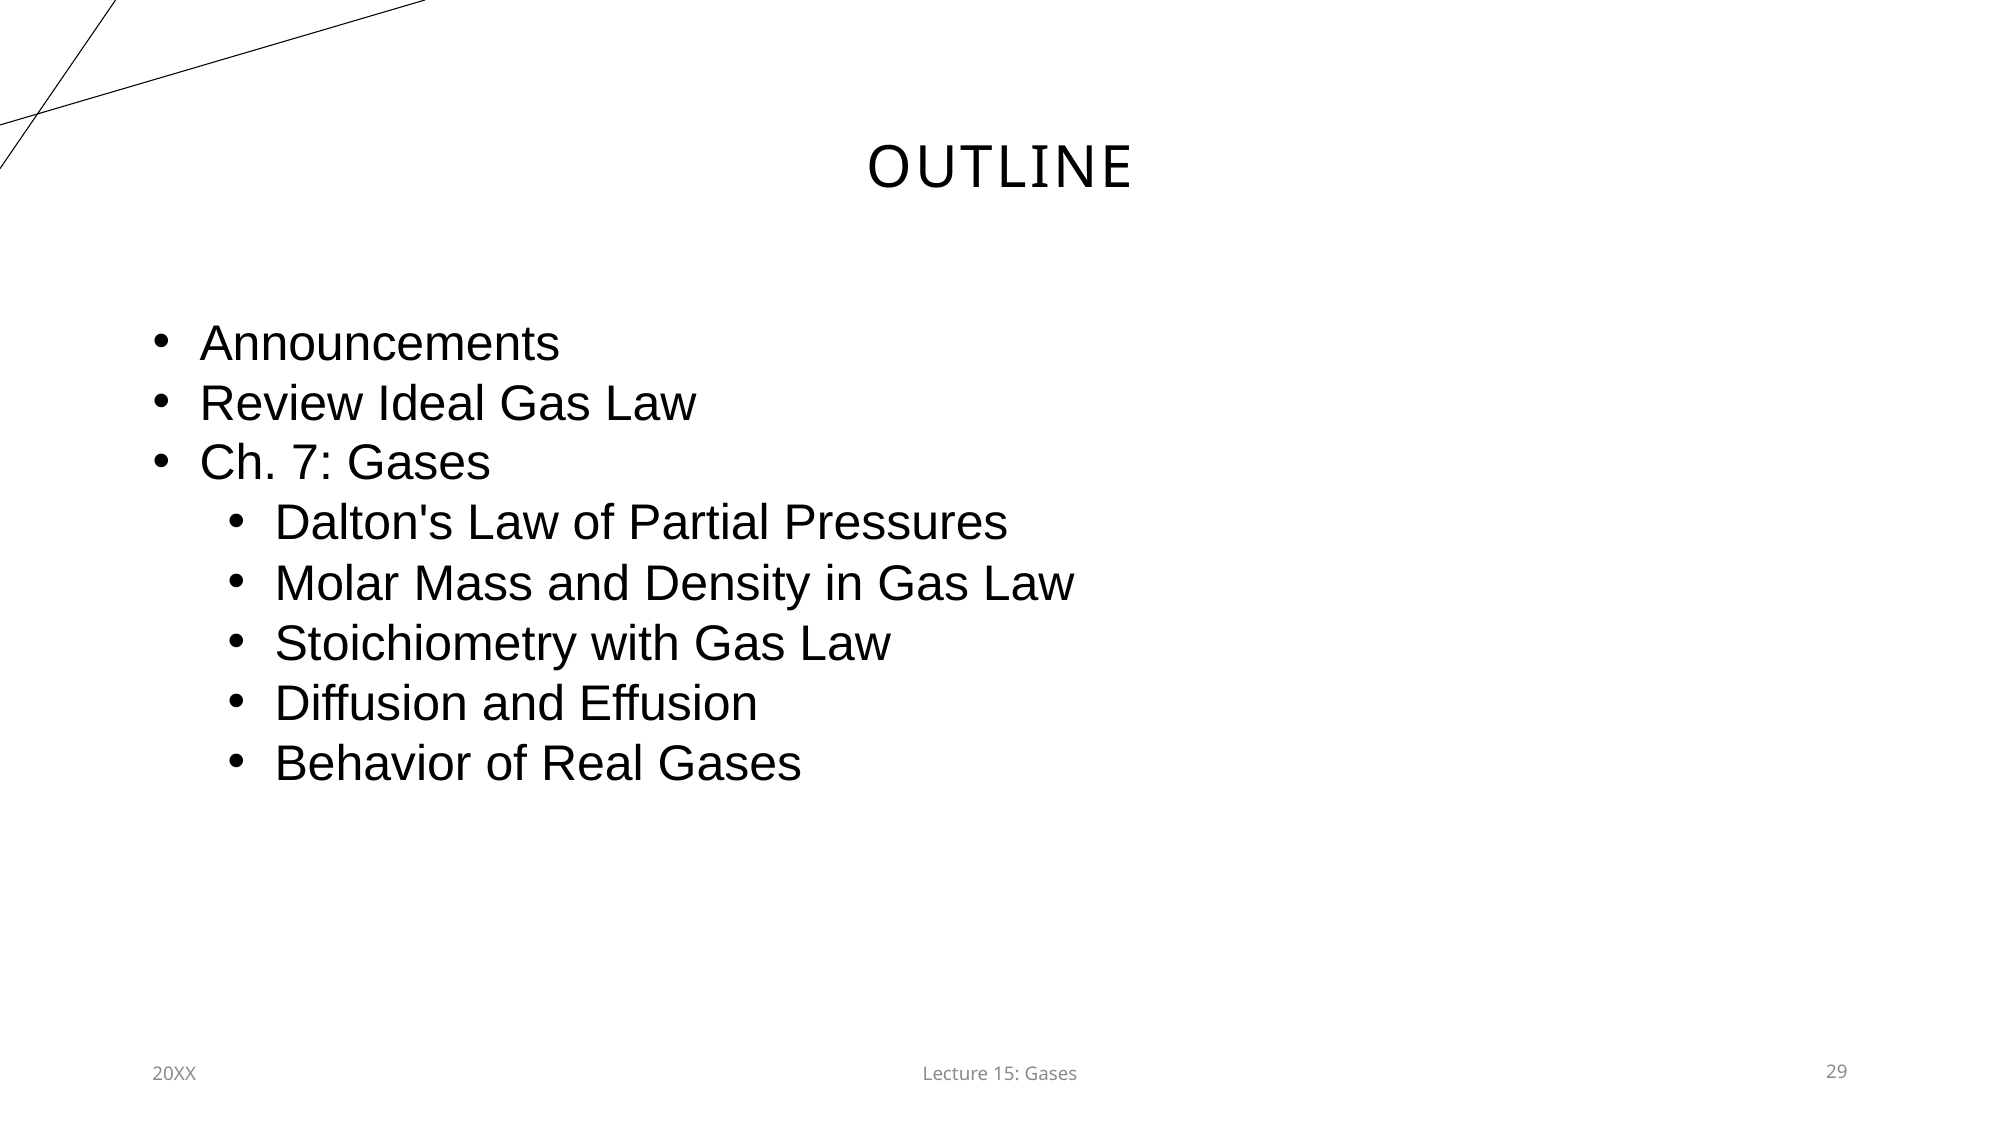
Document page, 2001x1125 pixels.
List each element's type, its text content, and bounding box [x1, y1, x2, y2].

footer Lecture 15: Gases​ [662, 1042, 1338, 1103]
slide_number 20XX [137, 1042, 588, 1103]
title Outline [137, 59, 1863, 278]
slide_number 29 [1412, 1042, 1863, 1103]
text_box Announcements Review Ideal Gas Law Ch. 7: Gases Dalton's Law of Partial Pressures Molar Mass and Density in Gas Law Stoichiometry with Gas Law Diffusion and Effusion Behavior of Real Gases [137, 302, 1858, 798]
